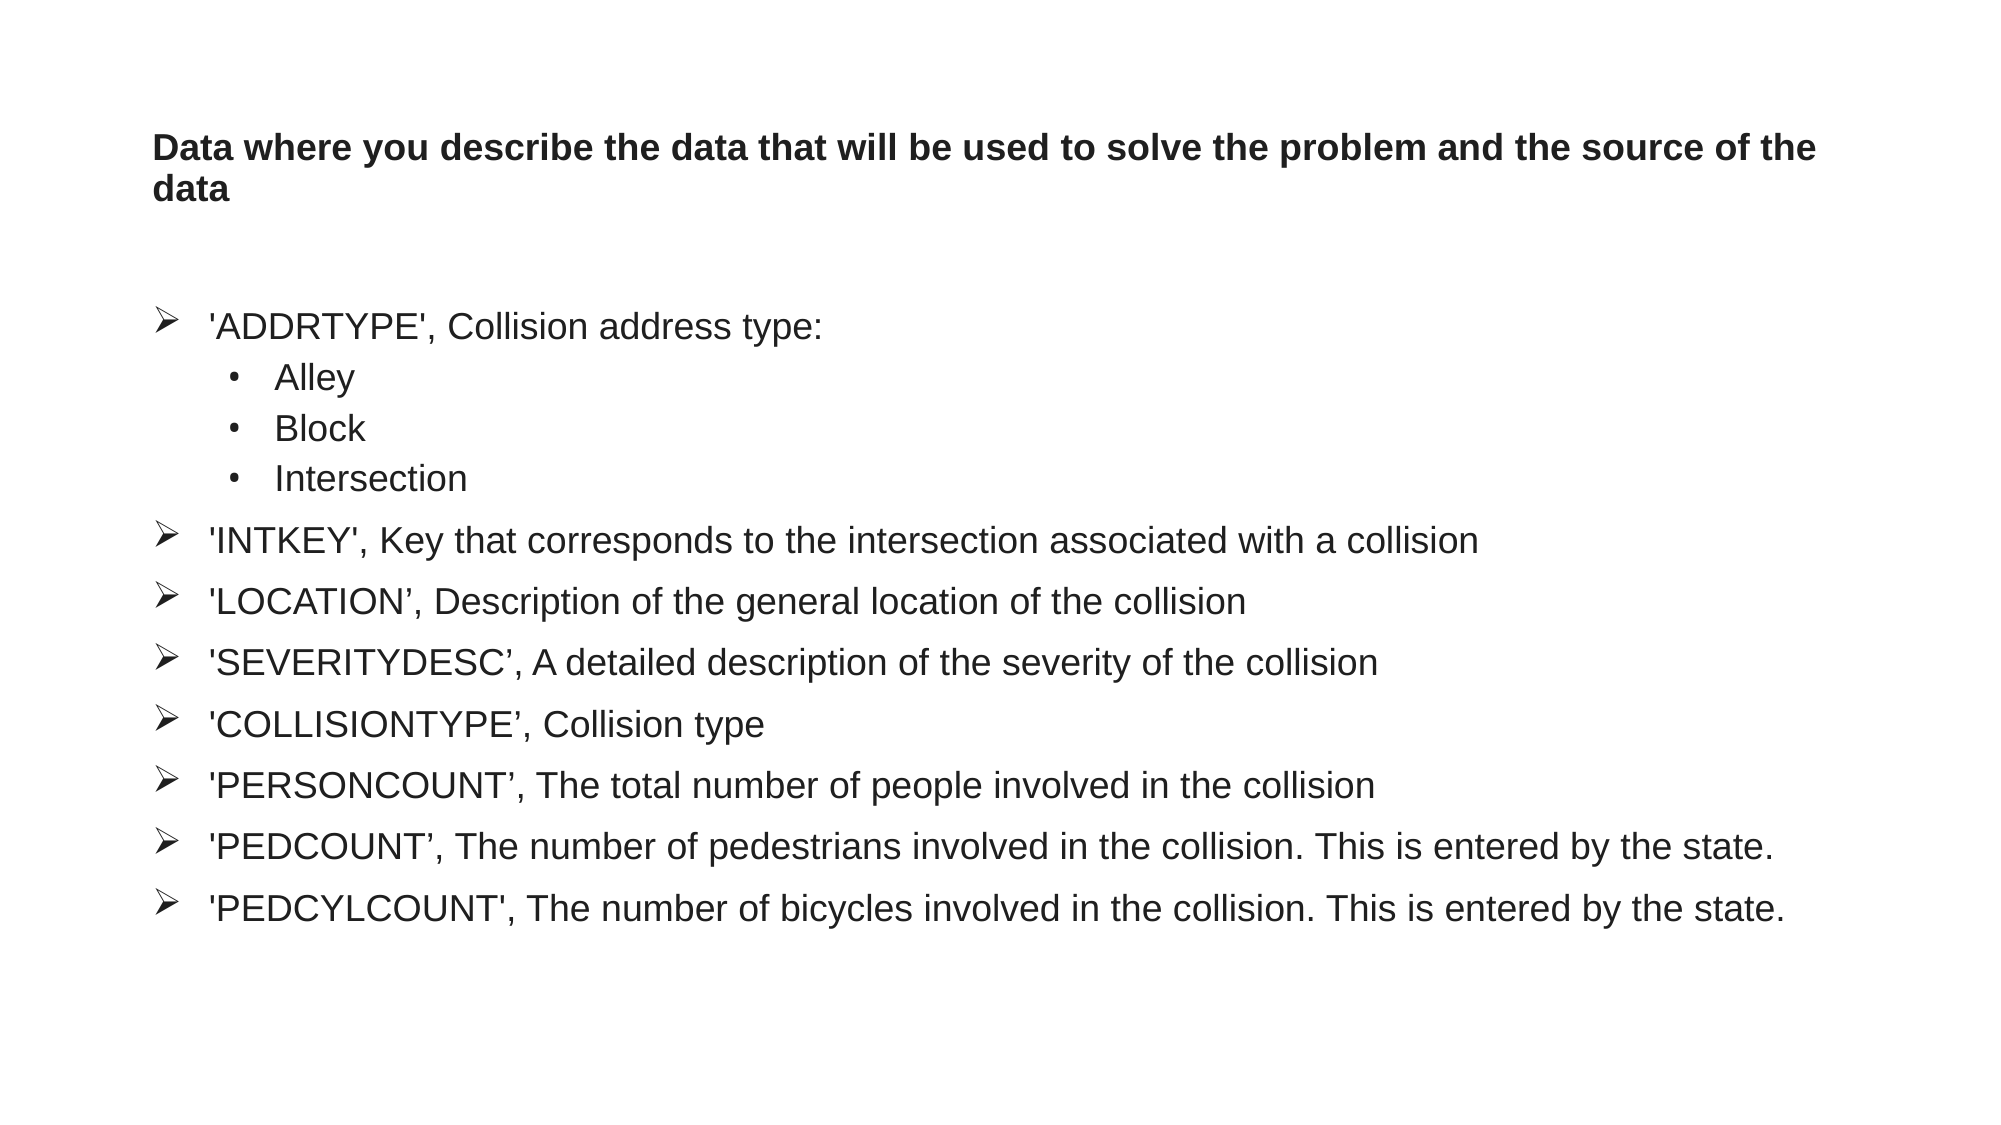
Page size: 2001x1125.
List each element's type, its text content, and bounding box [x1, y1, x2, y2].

title Data where you describe the data that will be used to solve the problem and the source of the data [137, 59, 1863, 278]
list 'ADDRTYPE', Collision address type: Alley Block Intersection 'INTKEY', Key that corresponds to the intersection associated with a collision 'LOCATION’, Description of the general location of the collision 'SEVERITYDESC’, A detailed description of the severity of the collision 'COLLISIONTYPE’, Collision type 'PERSONCOUNT’, The total number of people involved in the collision 'PEDCOUNT’, The number of pedestrians involved in the collision. This is entered by the state. 'PEDCYLCOUNT', The number of bicycles involved in the collision. This is entered by the state. [137, 299, 1863, 1014]
